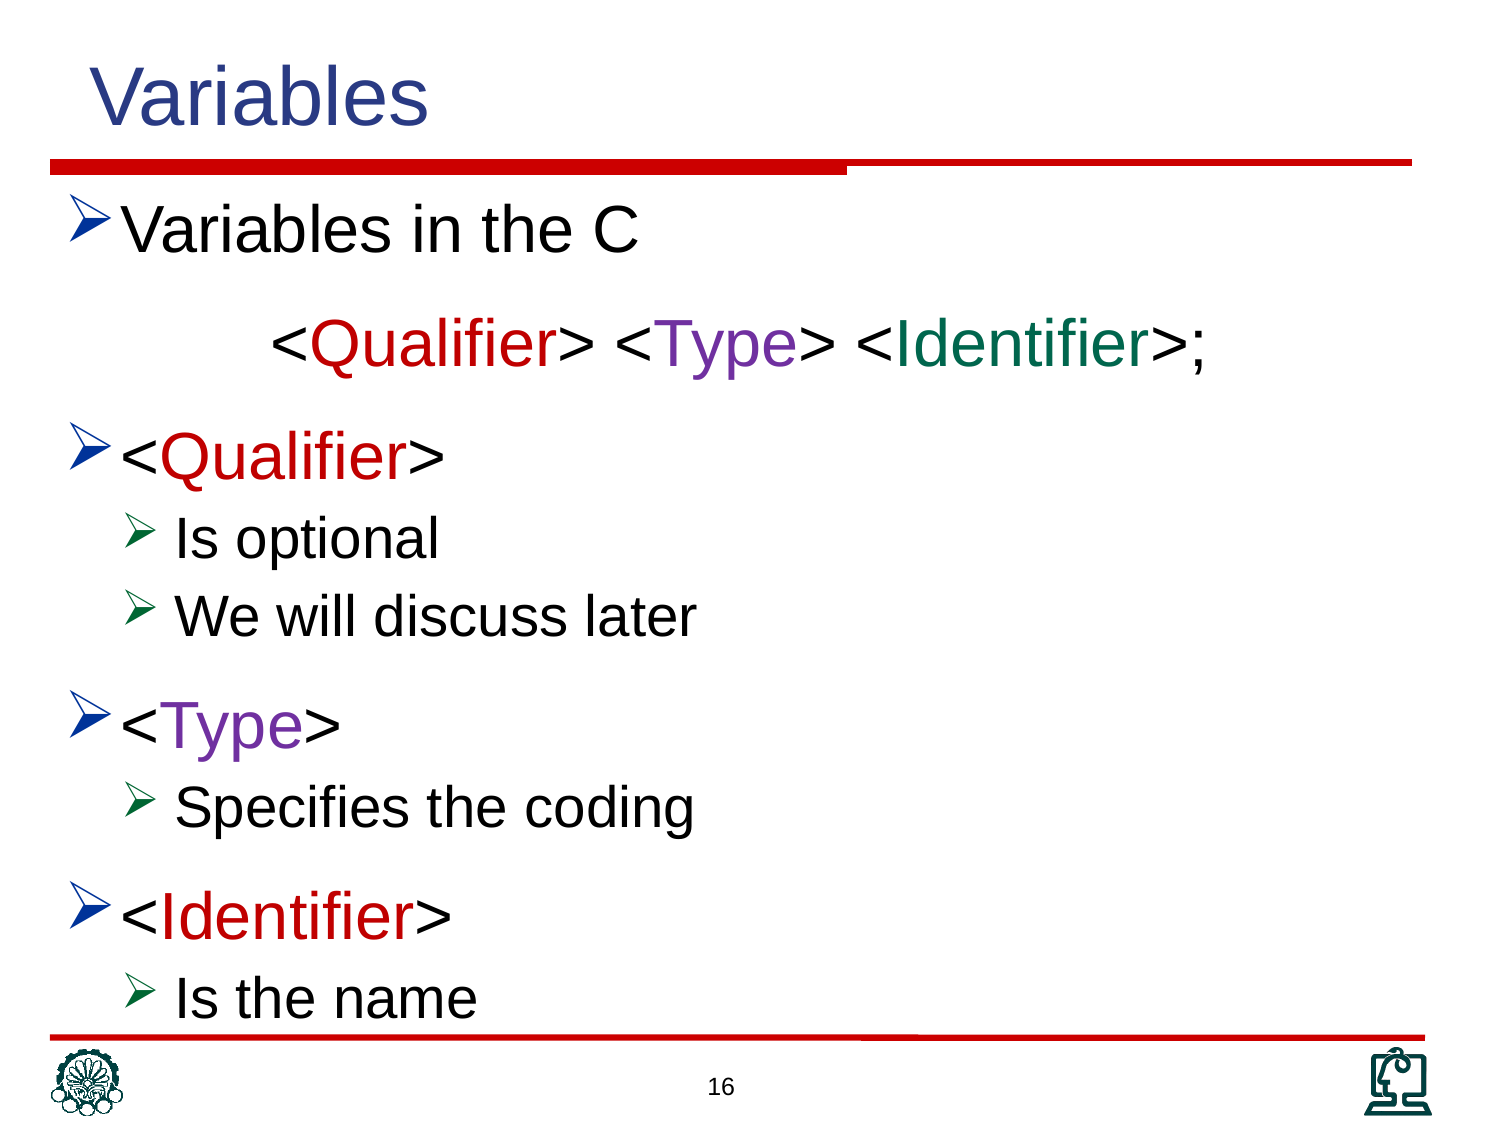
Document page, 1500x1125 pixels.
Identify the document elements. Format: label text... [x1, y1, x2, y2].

text_box Variables in the C <Qualifier> <Type> <Identifier>; <Qualifier> Is optional We will discuss later <Type> Specifies the coding <Identifier> Is the name [50, 187, 1425, 1039]
text_box Variables [75, 24, 1375, 150]
text_box 16 [650, 1062, 750, 1103]
picture [50, 1047, 125, 1118]
picture [1362, 1045, 1438, 1119]
